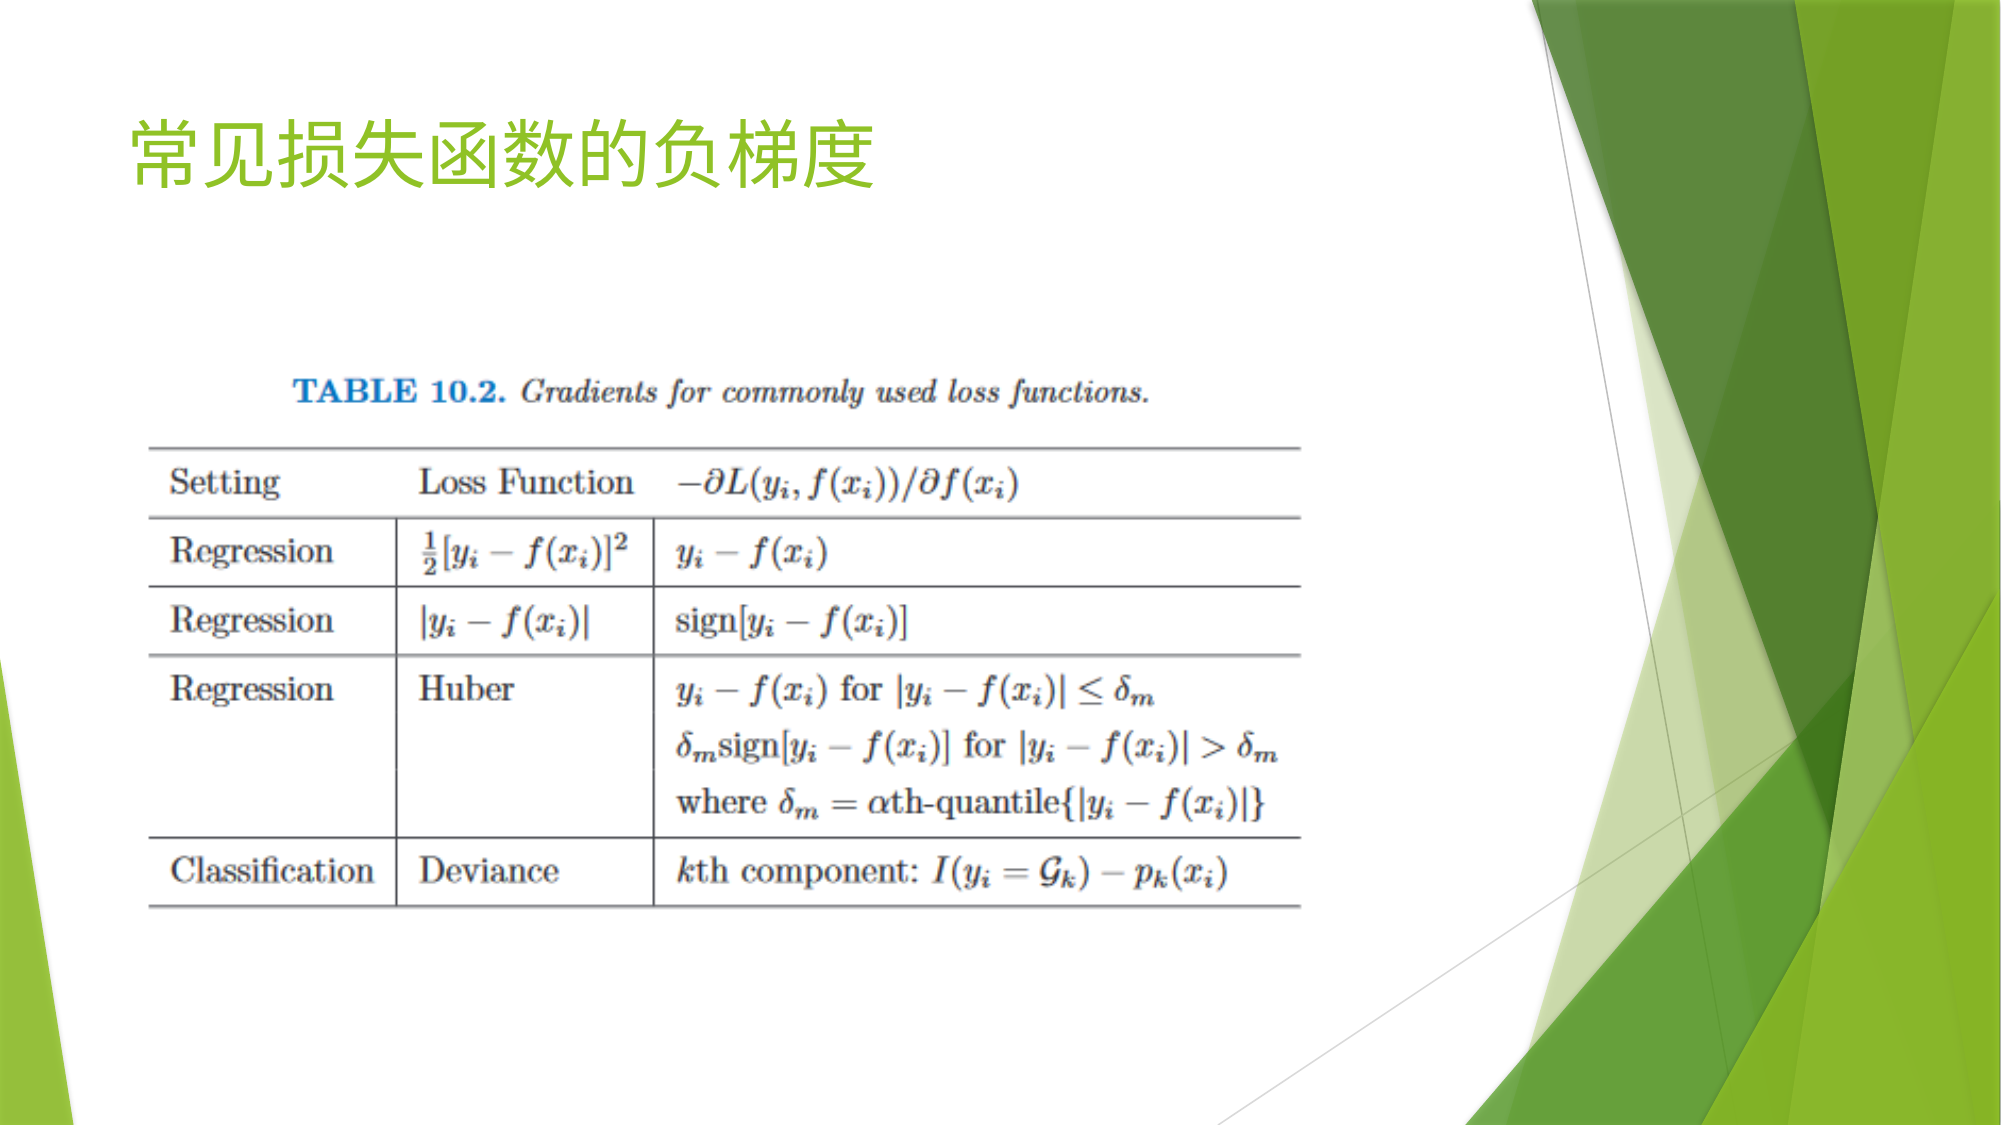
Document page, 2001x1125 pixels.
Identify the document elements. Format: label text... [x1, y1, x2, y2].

picture [110, 353, 1341, 934]
title 常见损失函数的负梯度 [111, 99, 1522, 317]
